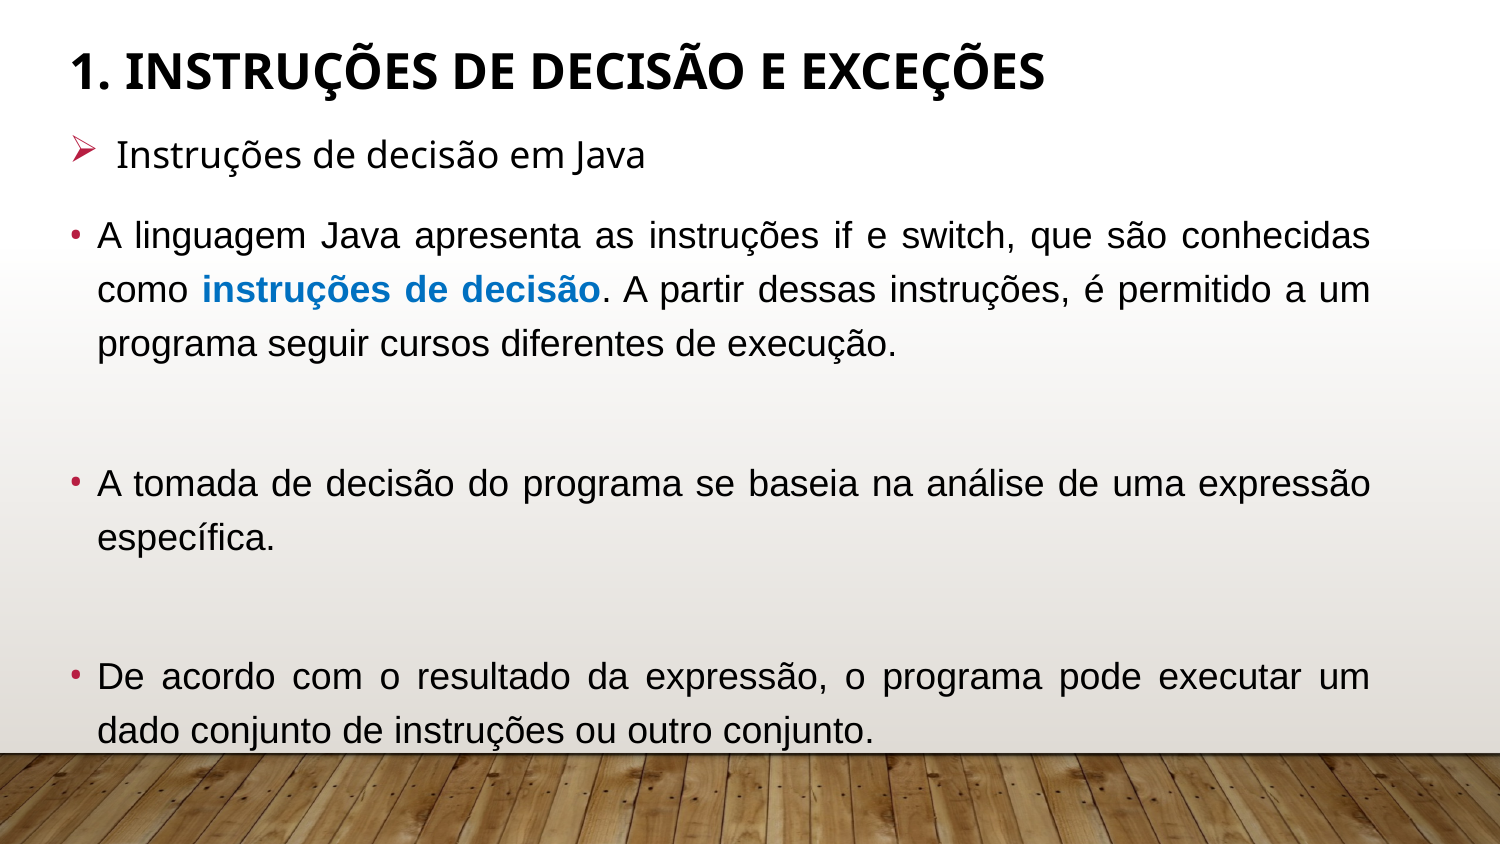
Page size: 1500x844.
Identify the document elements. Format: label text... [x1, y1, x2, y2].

picture [0, 753, 1500, 844]
title 1. Instruções de Decisão e Exceções [54, 38, 1386, 110]
subtitle Instruções de decisão em Java [54, 123, 1386, 169]
list A linguagem Java apresenta as instruções if e switch, que são conhecidas como instruções de decisão. A partir dessas instruções, é permitido a um programa seguir cursos diferentes de execução. A tomada de decisão do programa se baseia na análise de uma expressão específica. De acordo com o resultado da expressão, o programa pode executar um dado conjunto de instruções ou outro conjunto. [53, 195, 1386, 725]
